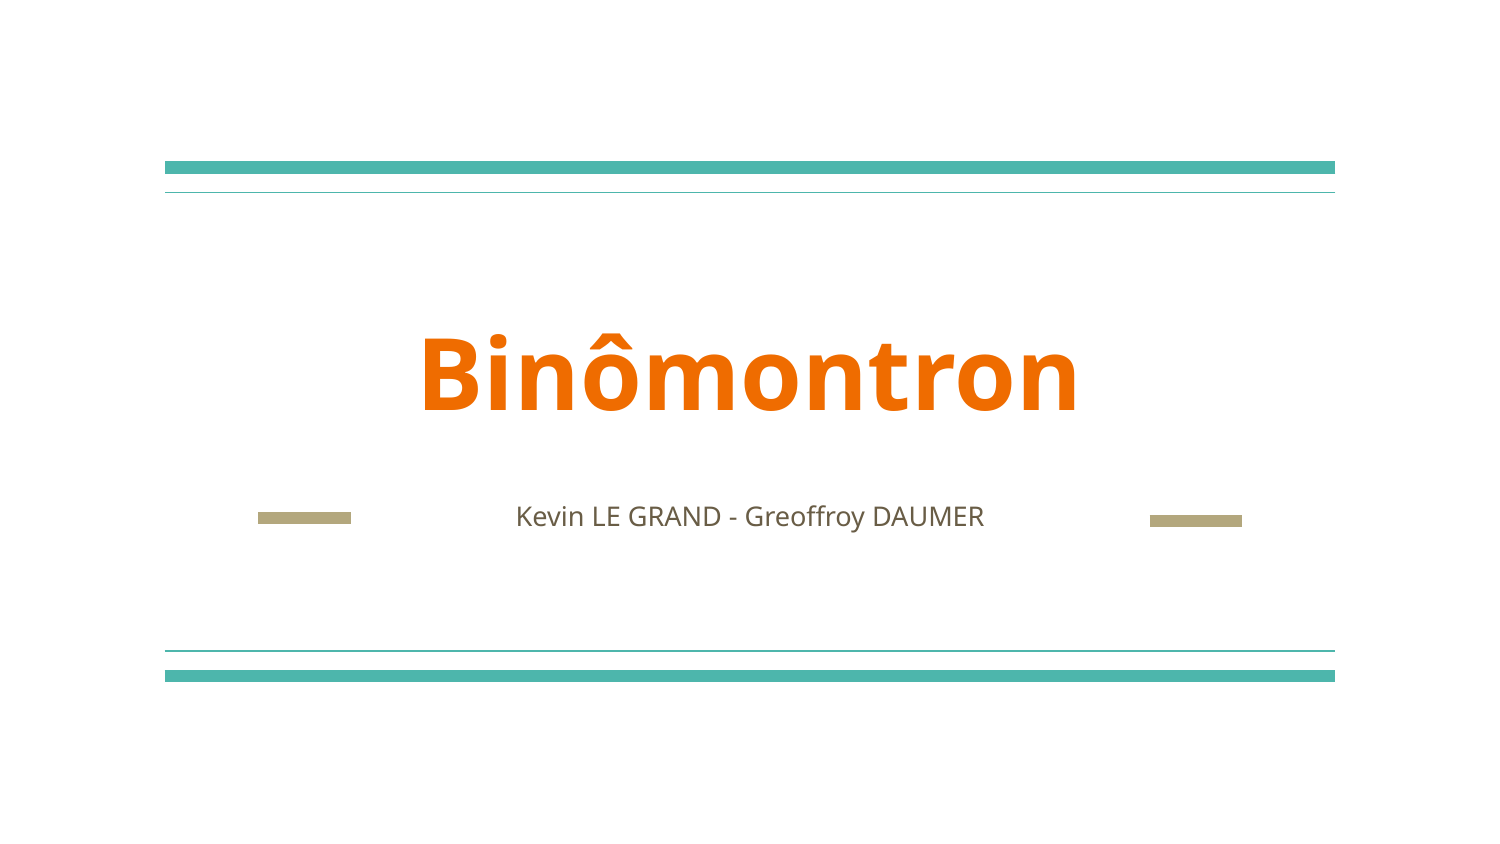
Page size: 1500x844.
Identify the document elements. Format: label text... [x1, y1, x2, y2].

subtitle Kevin LE GRAND - Greoffroy DAUMER [461, 488, 1040, 558]
title Binômontron [164, 287, 1336, 456]
